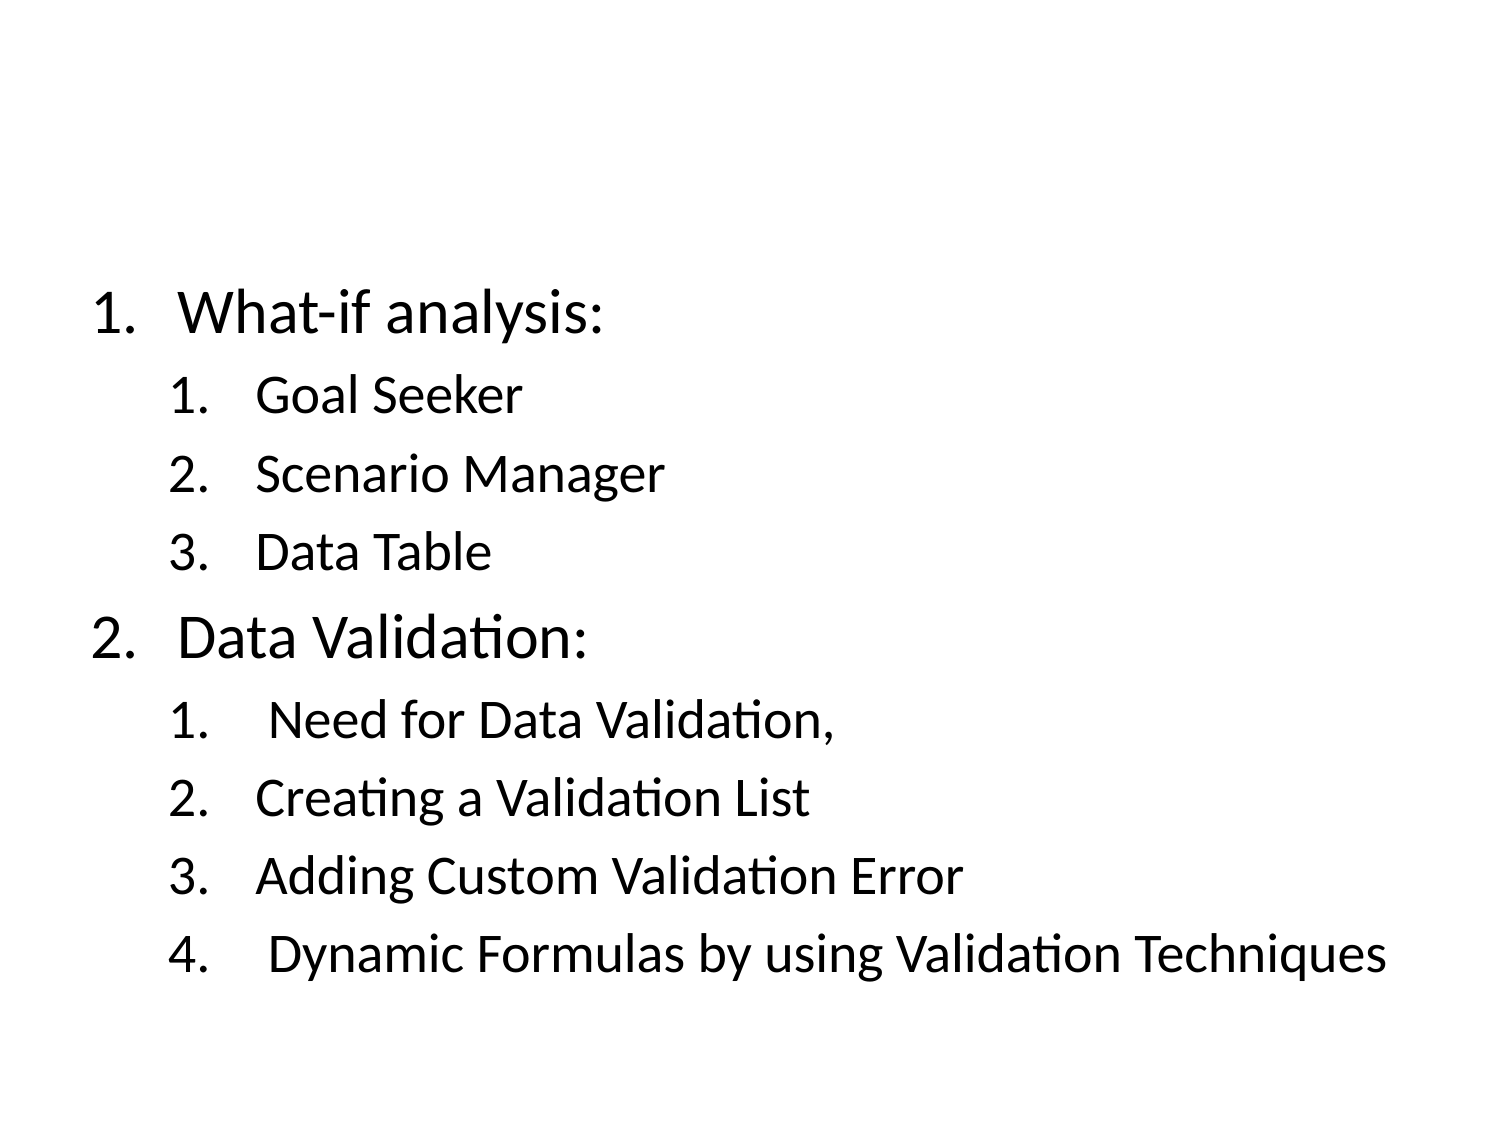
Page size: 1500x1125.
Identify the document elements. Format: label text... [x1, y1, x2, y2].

list What-if analysis: Goal Seeker Scenario Manager Data Table Data Validation: Need for Data Validation, Creating a Validation List Adding Custom Validation Error Dynamic Formulas by using Validation Techniques [75, 262, 1425, 1005]
